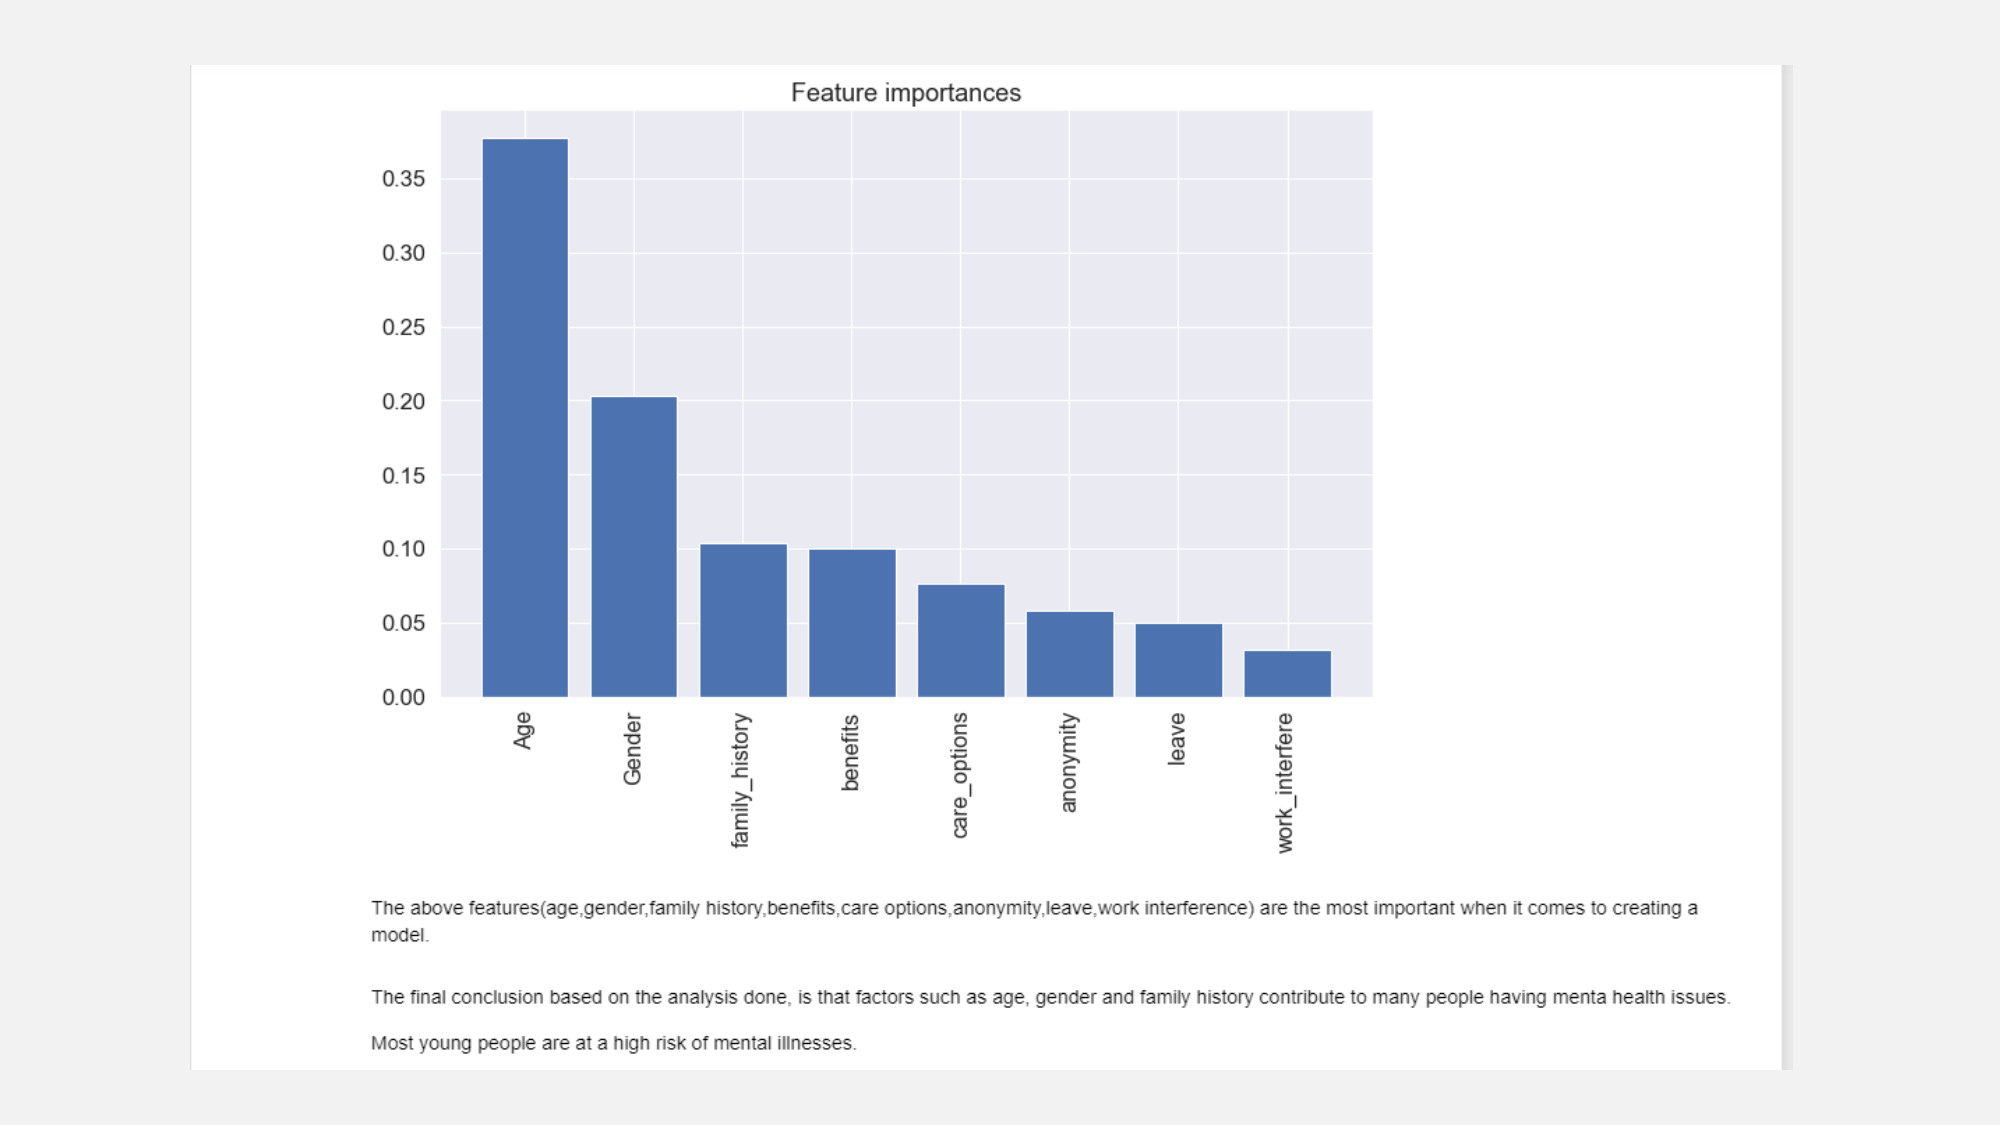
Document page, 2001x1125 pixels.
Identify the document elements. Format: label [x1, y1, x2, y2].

picture [190, 65, 1793, 1070]
